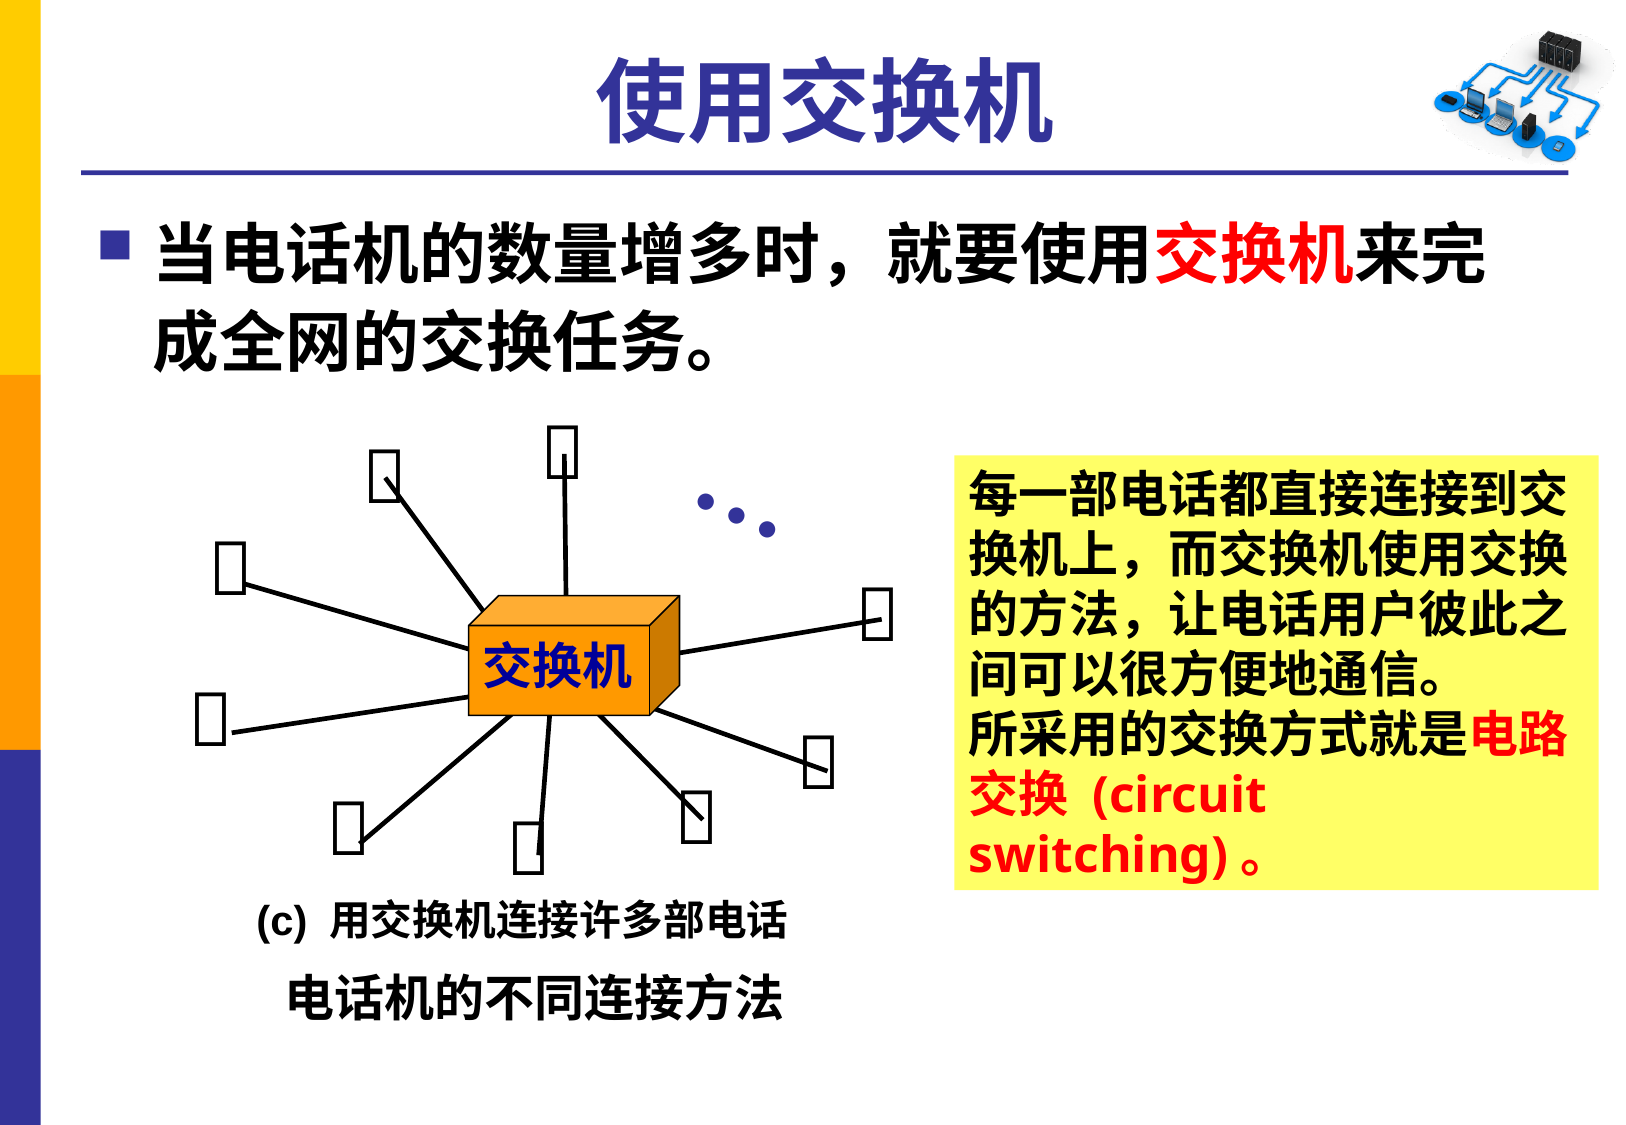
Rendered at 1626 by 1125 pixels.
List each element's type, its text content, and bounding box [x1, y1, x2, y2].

text_box  [491, 793, 586, 886]
text_box  [348, 420, 442, 526]
text_box [469, 596, 679, 625]
list 当电话机的数量增多时，就要使用交换机来完成全网的交换任务。 [81, 196, 1569, 1006]
text_box 每一部电话都直接连接到交换机上，而交换机使用交换的方法，让电话用户彼此之间可以很方便地通信。 所采用的交换方式就是电路交换 (circuit switching)。 [954, 455, 1599, 891]
text_box  [659, 762, 754, 867]
text_box 路由器 [650, 598, 679, 714]
text_box  [311, 772, 406, 878]
picture [1431, 30, 1616, 165]
text_box … [663, 397, 838, 574]
text_box  [193, 513, 288, 618]
text_box  [840, 558, 934, 664]
text_box  [173, 663, 268, 769]
text_box 交换机 [467, 627, 648, 703]
text_box  [525, 397, 619, 503]
title 使用交换机 [81, 30, 1569, 161]
text_box [468, 595, 680, 716]
text_box  [781, 707, 875, 813]
text_box (c) 用交换机连接许多部电话 [175, 886, 859, 952]
text_box 电话机的不同连接方法 [78, 958, 990, 1034]
